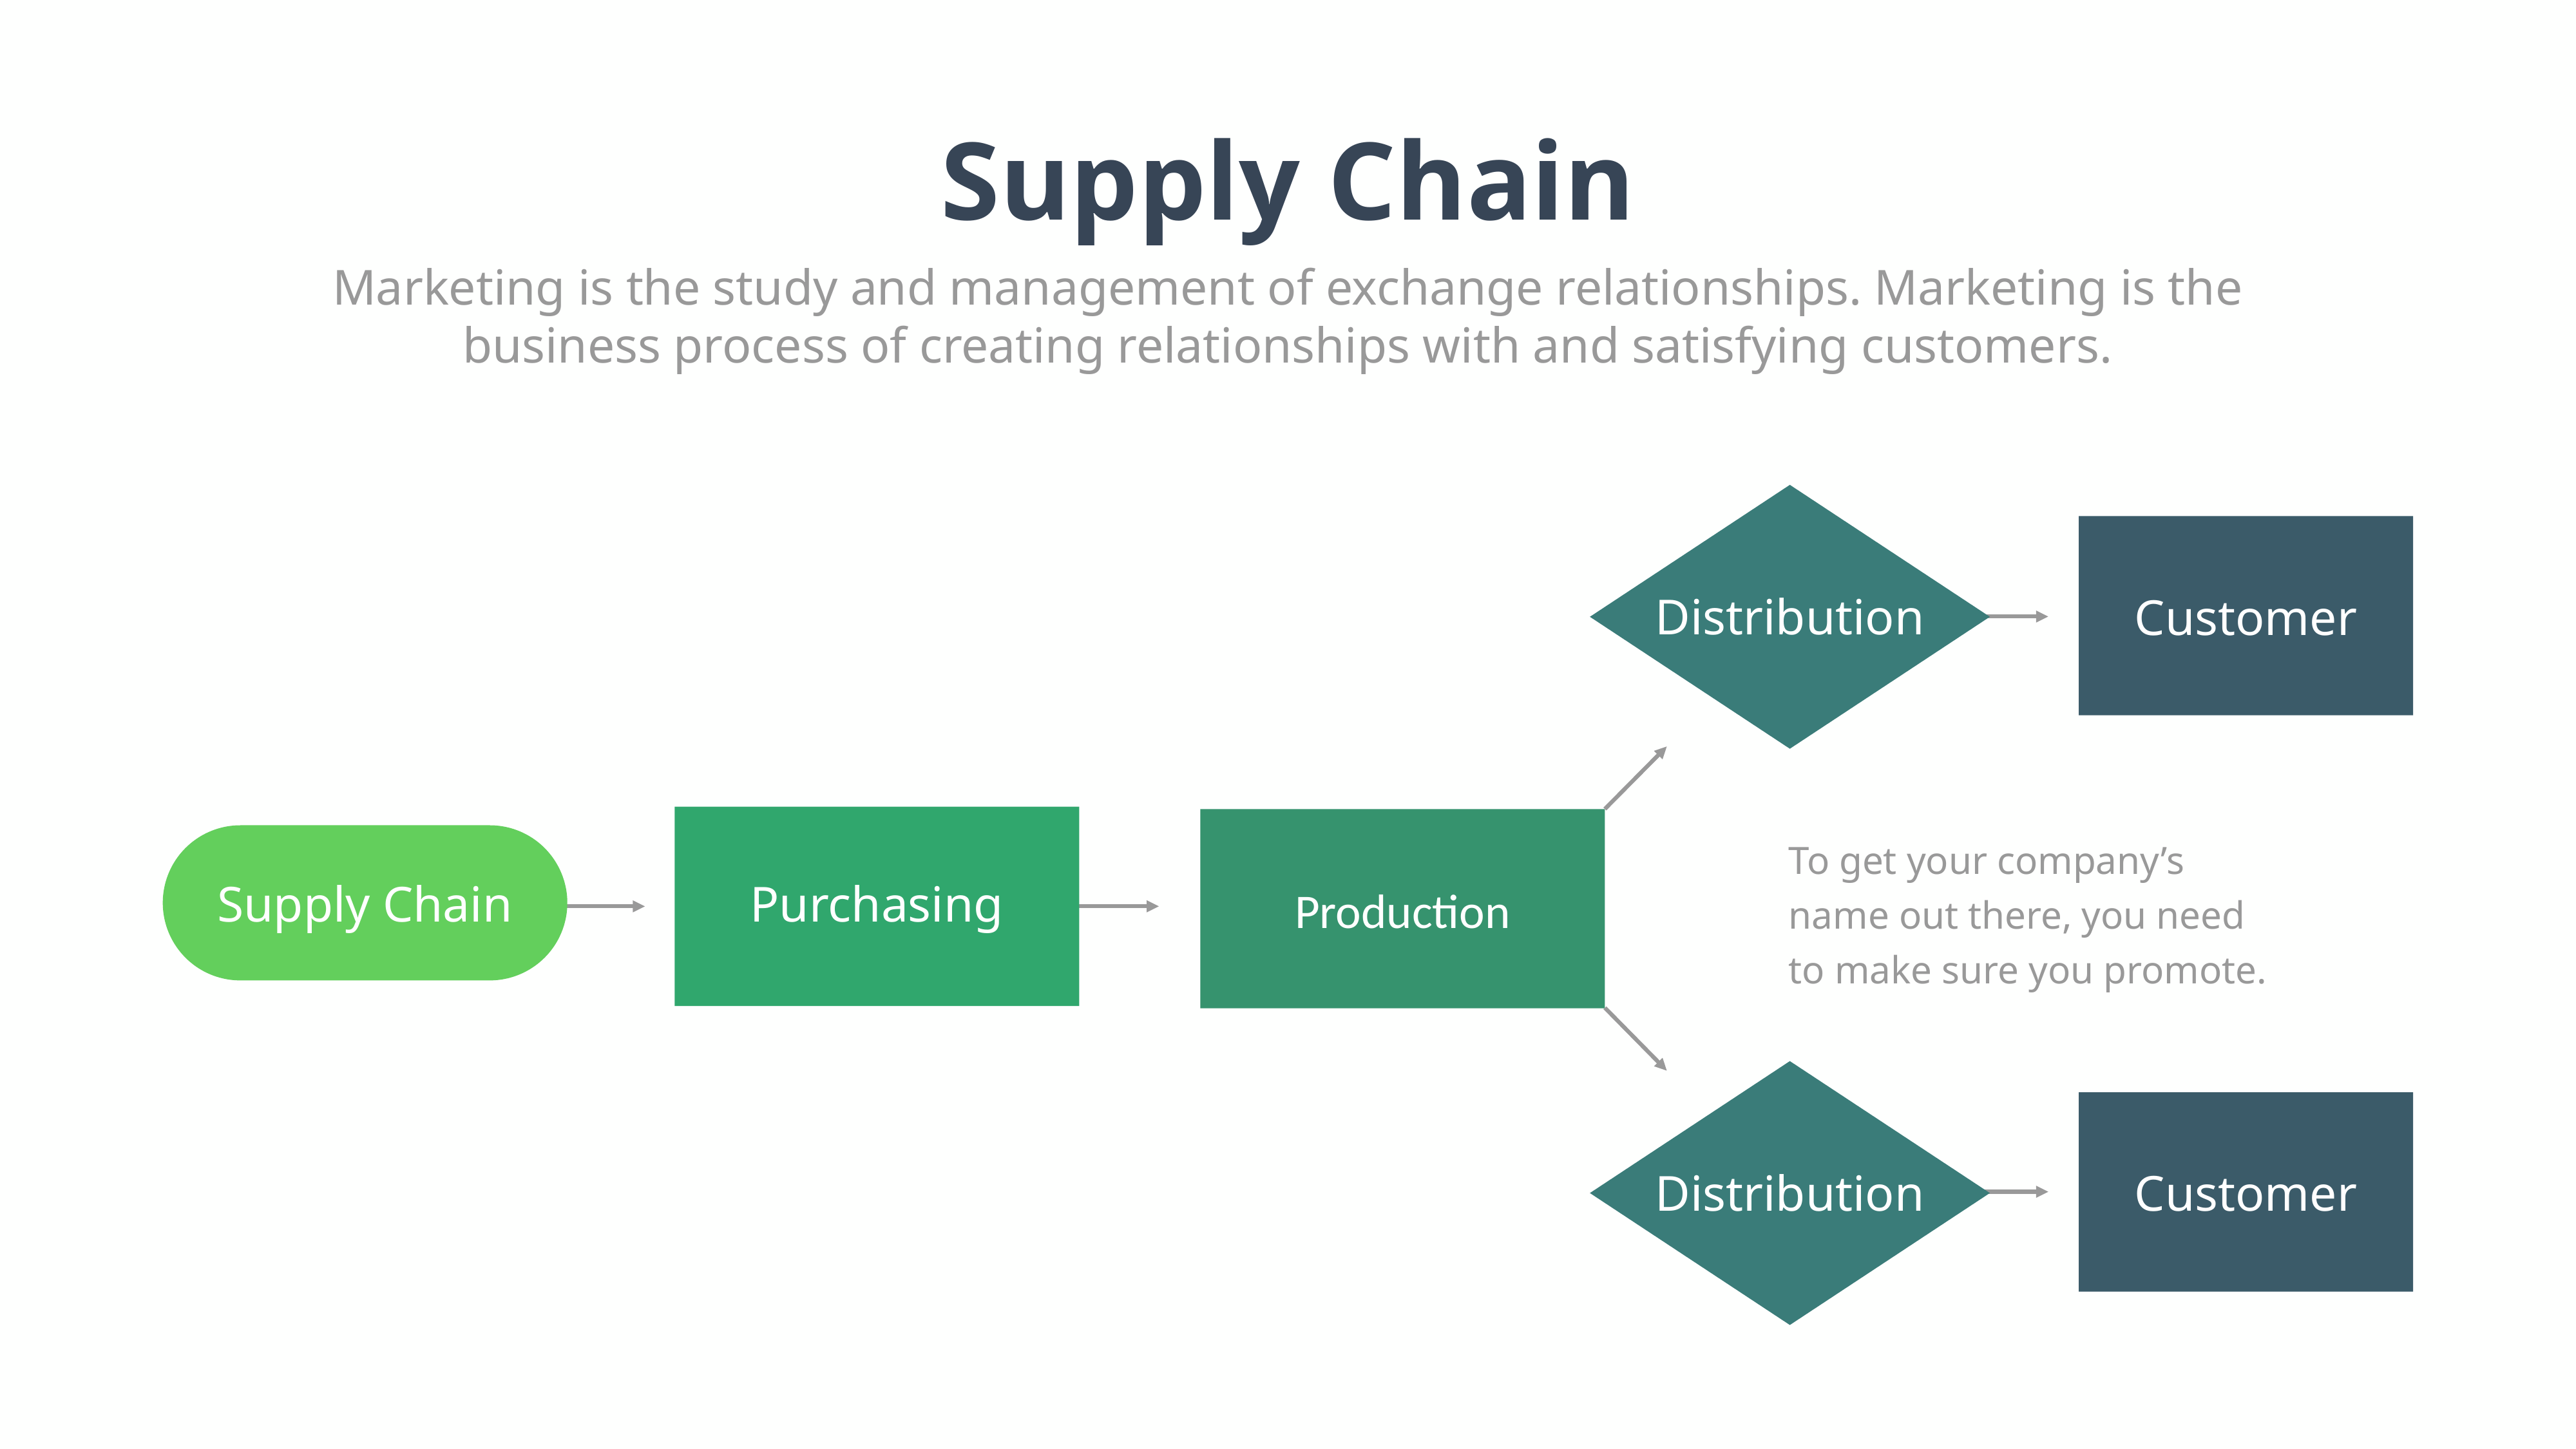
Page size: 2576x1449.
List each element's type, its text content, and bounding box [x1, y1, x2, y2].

text_box [674, 806, 1080, 1007]
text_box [1605, 1007, 1667, 1071]
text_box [162, 825, 568, 981]
text_box Customer [2078, 515, 2414, 716]
text_box Production [1199, 808, 1605, 1009]
text_box Purchasing [712, 868, 1042, 936]
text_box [1605, 746, 1667, 810]
text_box Customer [2078, 1092, 2414, 1293]
text_box Supply Chain [931, 108, 1645, 247]
text_box To get your company’s name out there, you need to make sure you promote. [1779, 822, 2289, 996]
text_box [1590, 484, 1990, 749]
text_box Marketing is the study and management of exchange relationships. Marketing is the business process of creating relationships with and satisfying customers. [281, 251, 2295, 377]
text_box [1590, 1061, 1990, 1325]
